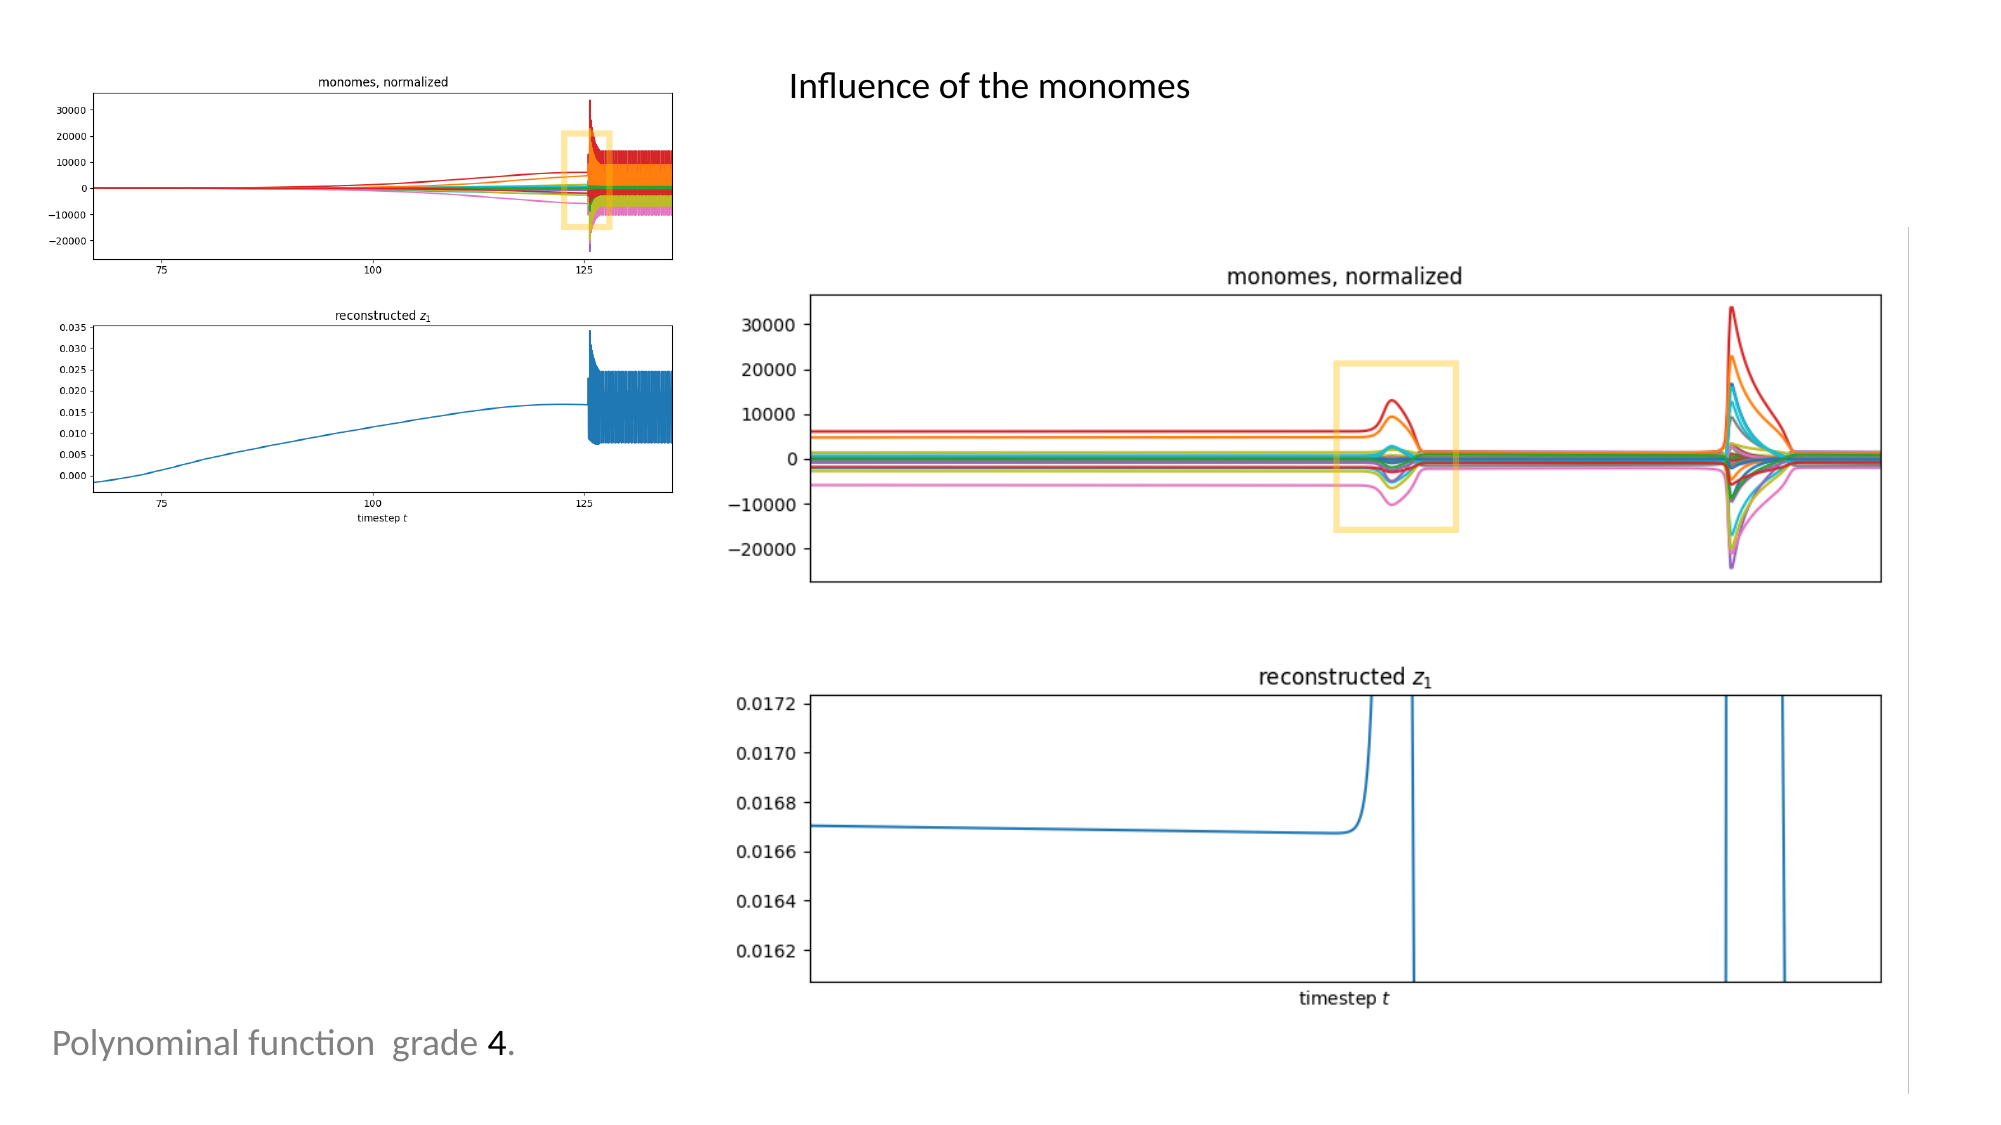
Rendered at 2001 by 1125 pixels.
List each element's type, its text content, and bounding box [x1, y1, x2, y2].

picture [8, 53, 688, 557]
text_box Influence of the monomes [774, 53, 1397, 114]
picture [715, 226, 1910, 1094]
